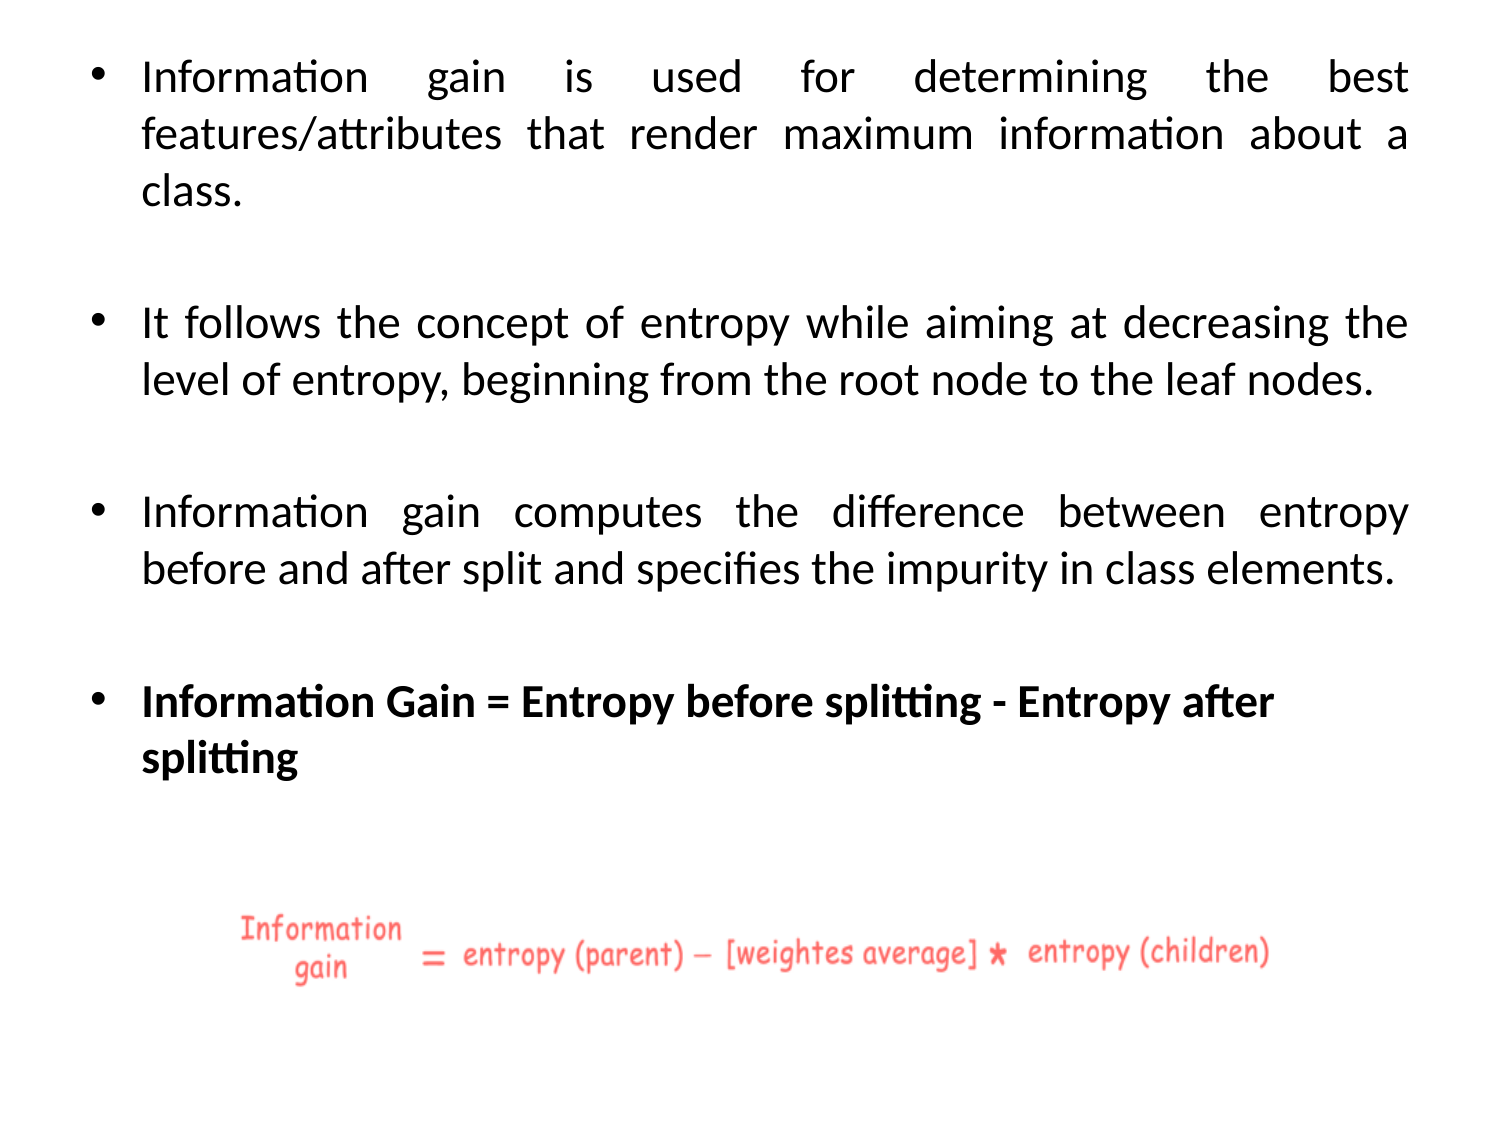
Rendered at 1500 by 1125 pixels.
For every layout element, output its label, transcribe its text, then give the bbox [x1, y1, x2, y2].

list Information gain is used for determining the best features/attributes that render maximum information about a class. It follows the concept of entropy while aiming at decreasing the level of entropy, beginning from the root node to the leaf nodes. Information gain computes the difference between entropy before and after split and specifies the impurity in class elements. Information Gain = Entropy before splitting - Entropy after splitting [75, 37, 1425, 830]
picture [162, 837, 1368, 1063]
